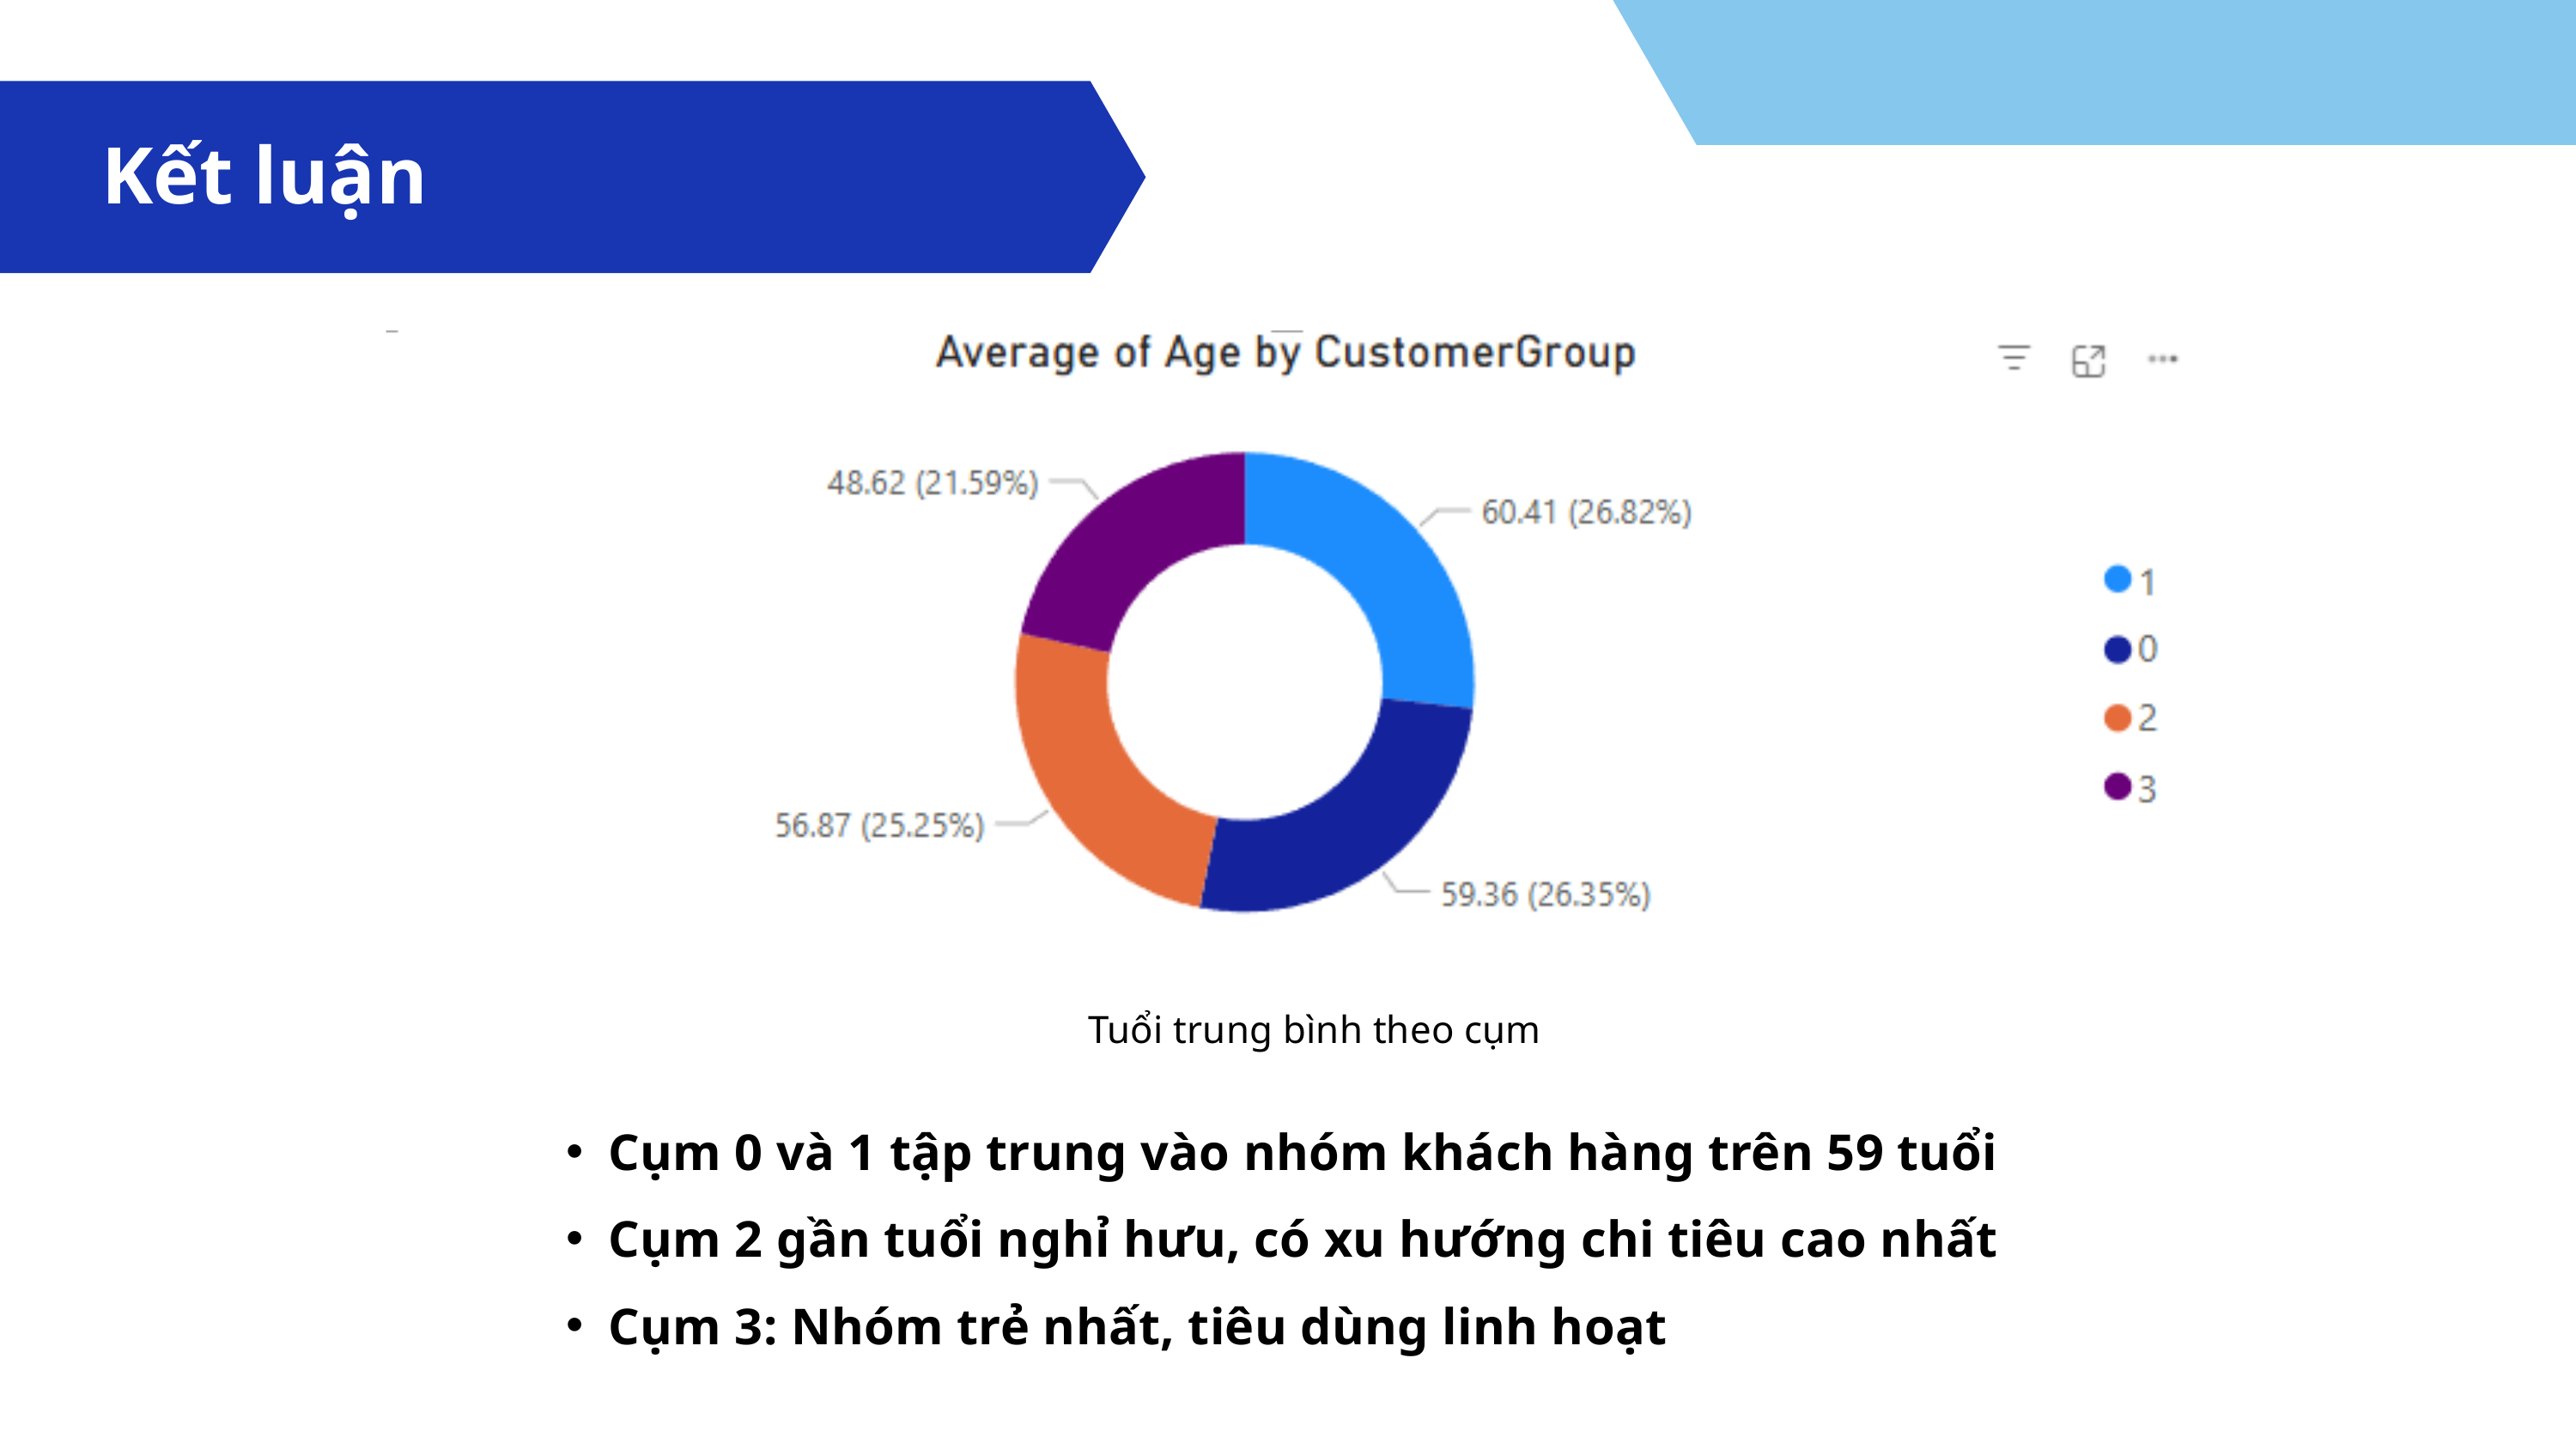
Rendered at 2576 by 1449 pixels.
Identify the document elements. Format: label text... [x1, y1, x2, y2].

text_box Cụm 0 và 1 tập trung vào nhóm khách hàng trên 59 tuổi Cụm 2 gần tuổi nghỉ hưu, có xu hướng chi tiêu cao nhất Cụm 3: Nhóm trẻ nhất, tiêu dùng linh hoạt [524, 1094, 2319, 1355]
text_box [0, 81, 1146, 274]
text_box Tuổi trung bình theo cụm [989, 985, 1641, 1051]
text_box [386, 330, 2190, 979]
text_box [1482, 0, 2576, 145]
